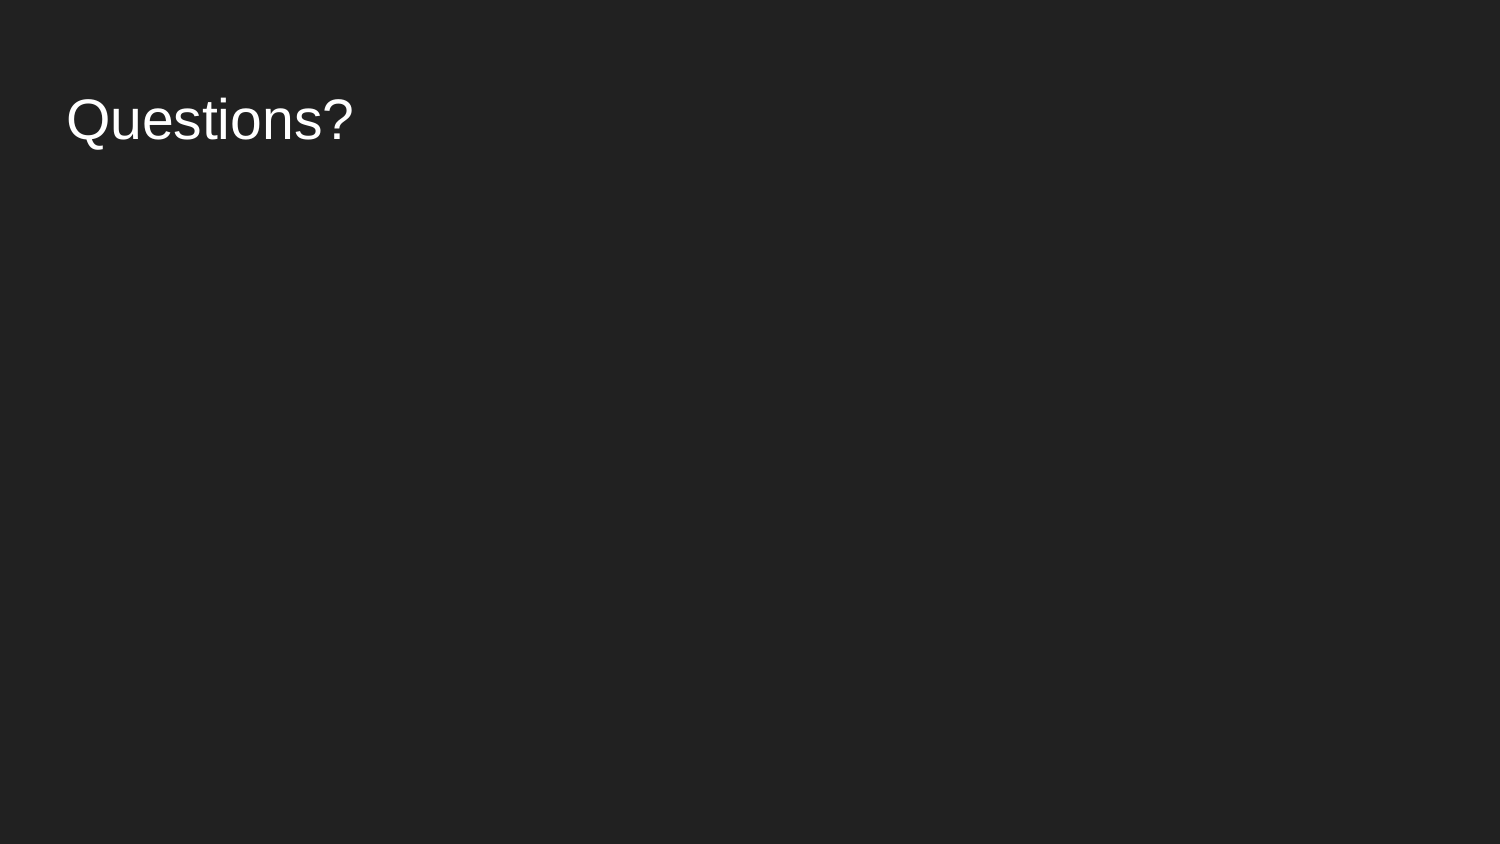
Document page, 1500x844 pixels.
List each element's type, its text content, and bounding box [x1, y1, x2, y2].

title Questions? [51, 72, 1449, 167]
